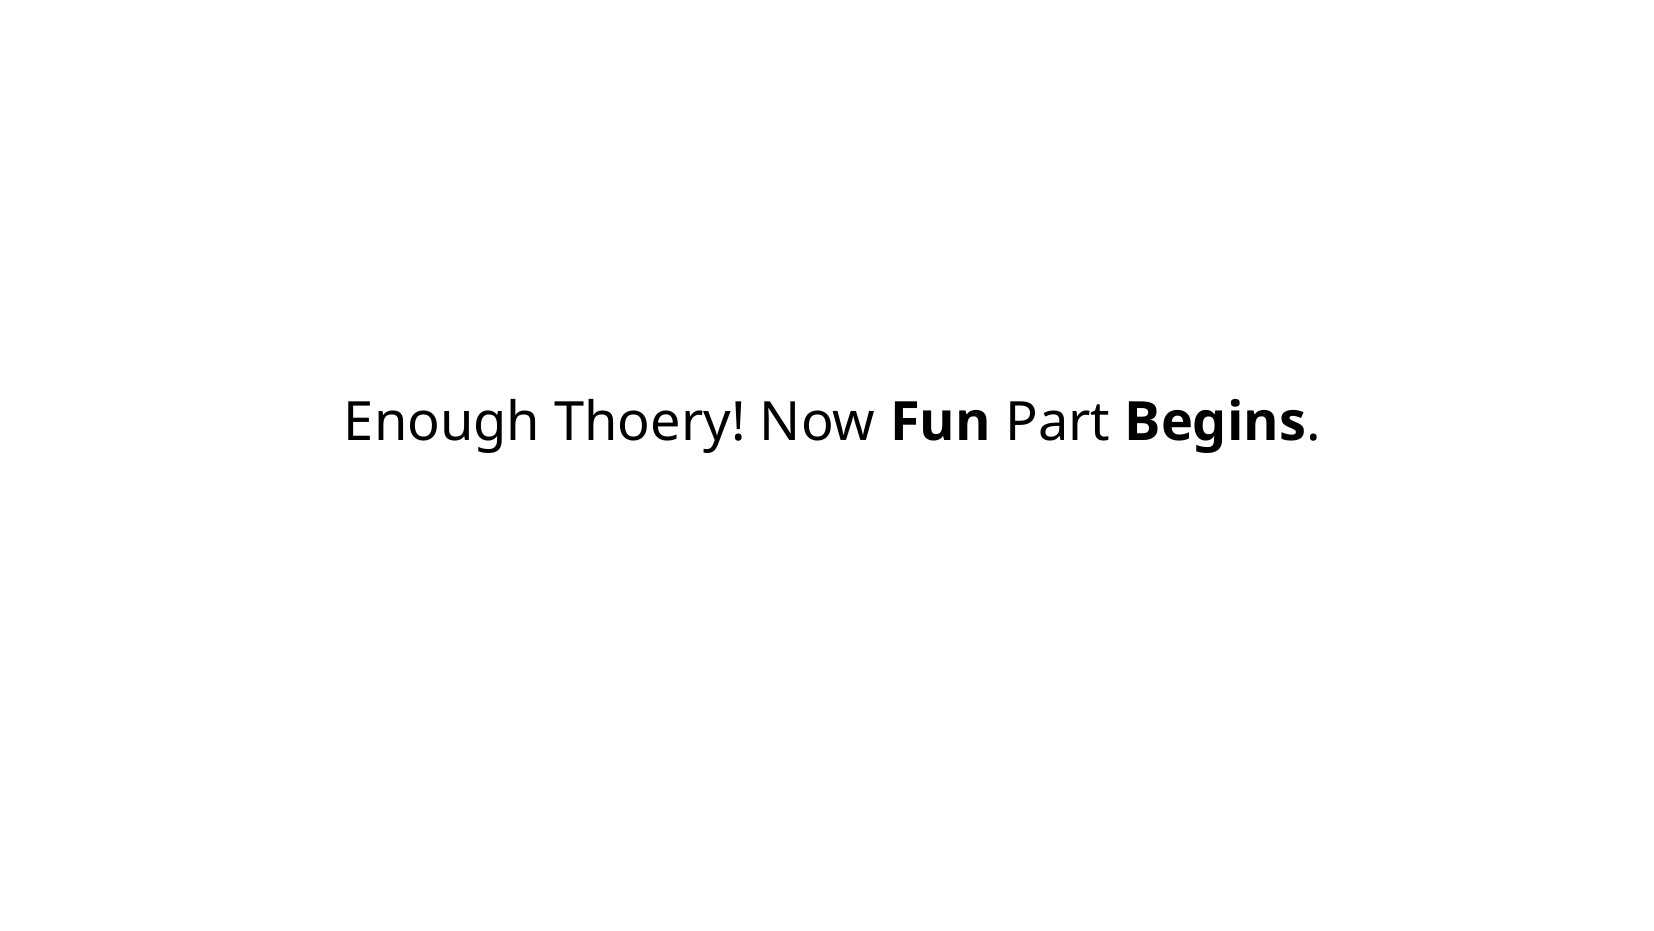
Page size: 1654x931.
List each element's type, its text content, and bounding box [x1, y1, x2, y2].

subtitle Enough Thoery! Now Fun Part Begins. [88, 149, 1577, 689]
